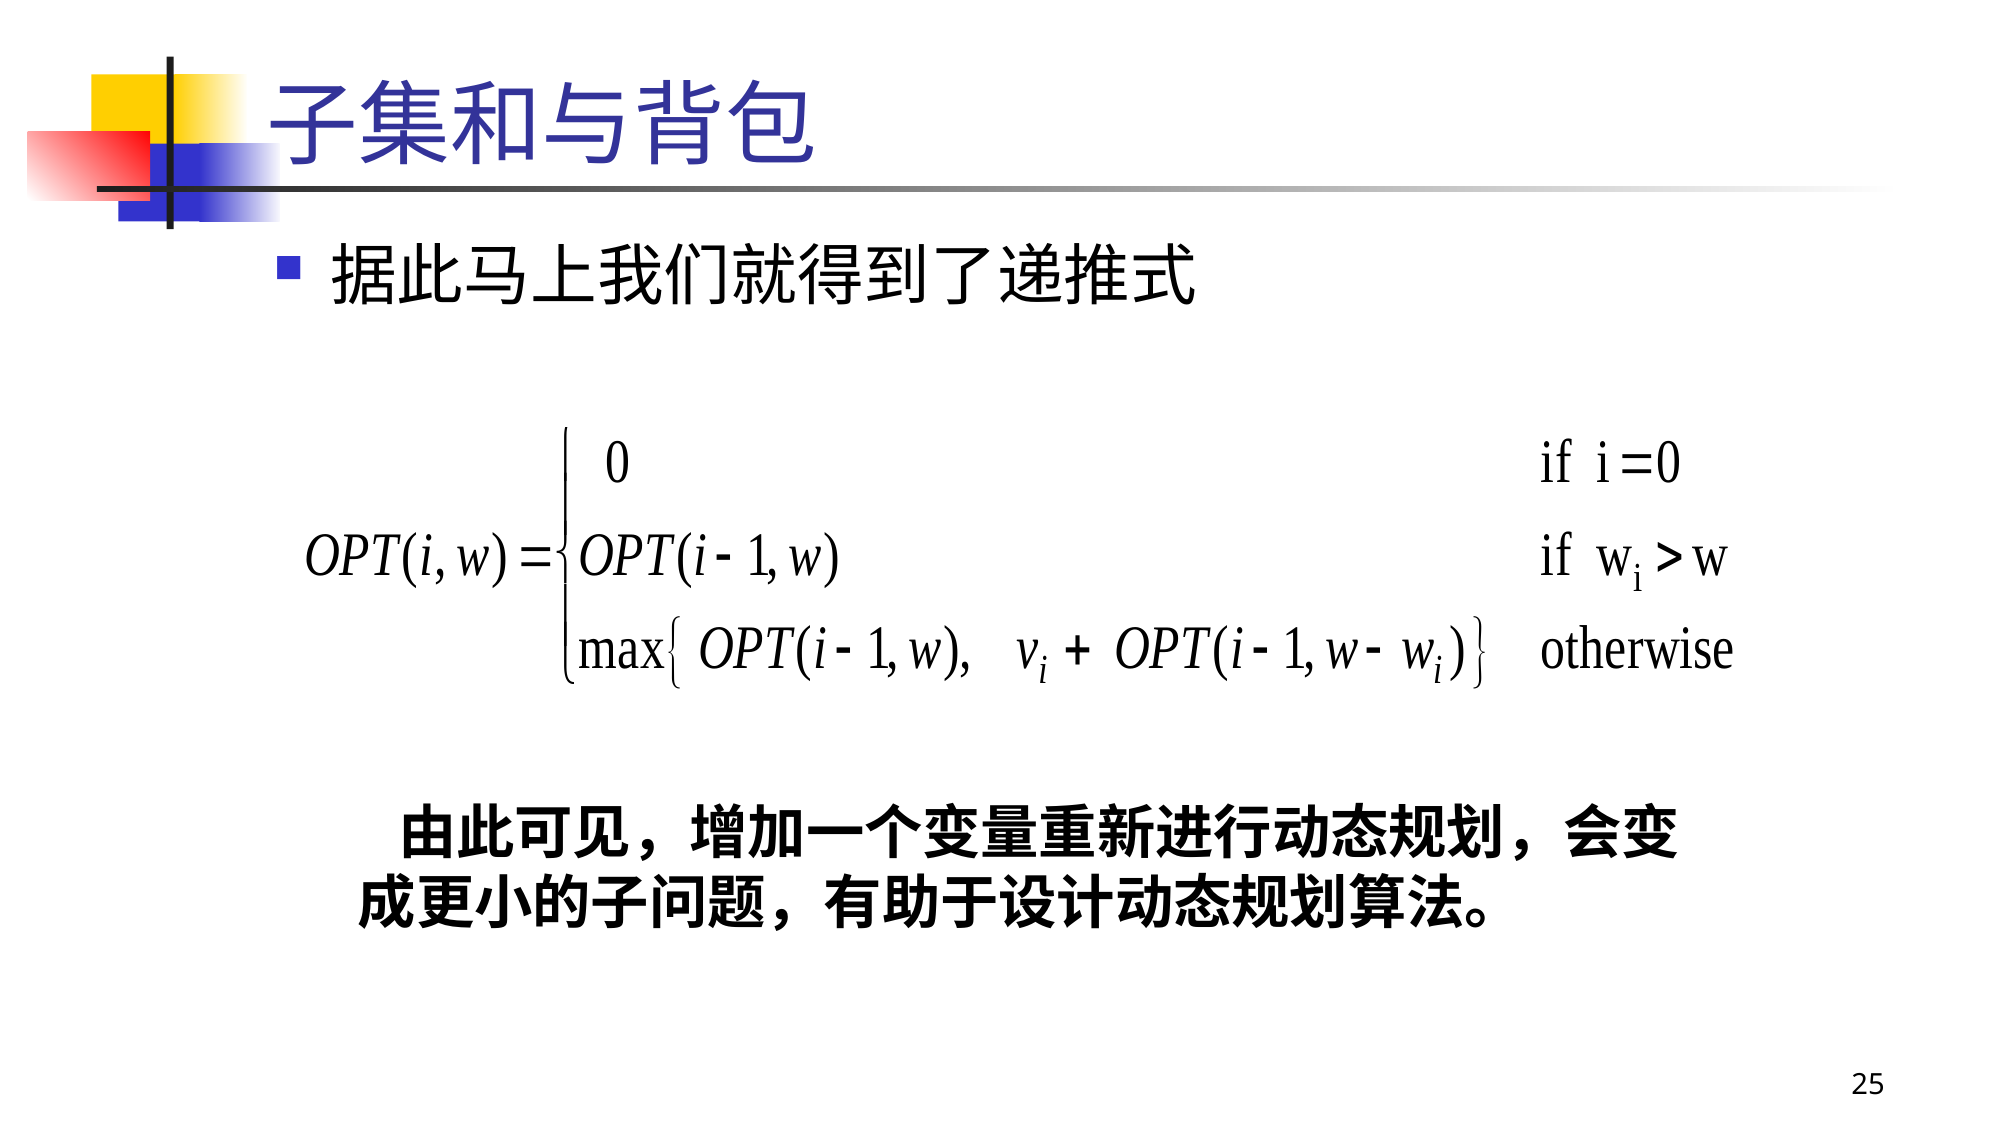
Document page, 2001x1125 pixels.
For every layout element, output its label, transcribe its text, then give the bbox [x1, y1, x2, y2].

slide_number 25 [1483, 1037, 1900, 1113]
text_box 由此可见，增加一个变量重新进行动态规划，会变成更小的子问题，有助于设计动态规划算法。 [343, 787, 1720, 943]
list 据此马上我们就得到了递推式 [258, 225, 1959, 901]
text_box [299, 427, 1738, 696]
title 子集和与背包 [251, 0, 1957, 183]
